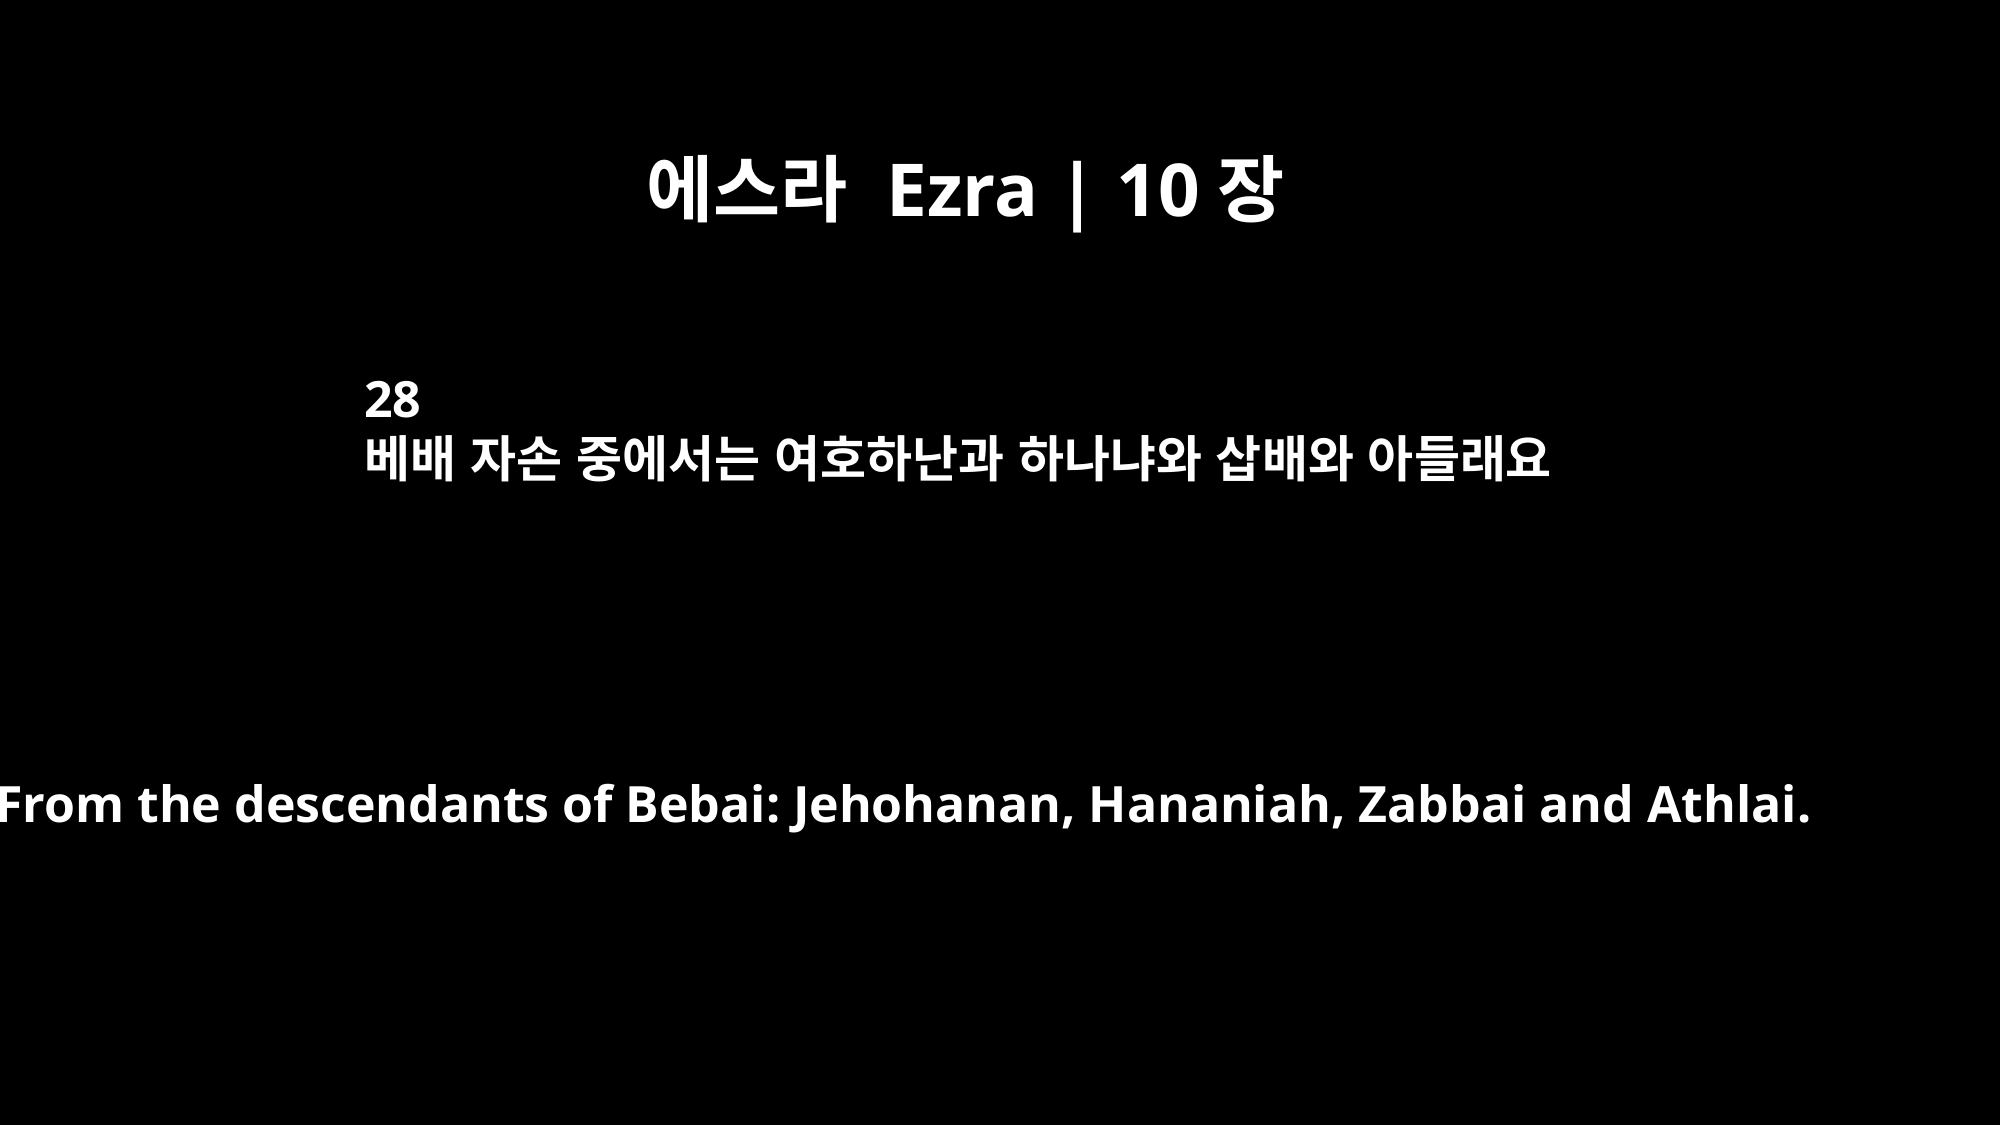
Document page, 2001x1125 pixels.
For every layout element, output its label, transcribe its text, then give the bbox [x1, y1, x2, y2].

text_box 에스라 Ezra | 10장 [631, 136, 1301, 239]
text_box 28 베배 자손 중에서는 여호하난과 하나냐와 삽배와 아들래요 [349, 359, 1568, 495]
text_box From the descendants of Bebai: Jehohanan, Hananiah, Zabbai and Athlai. [0, 764, 1827, 840]
